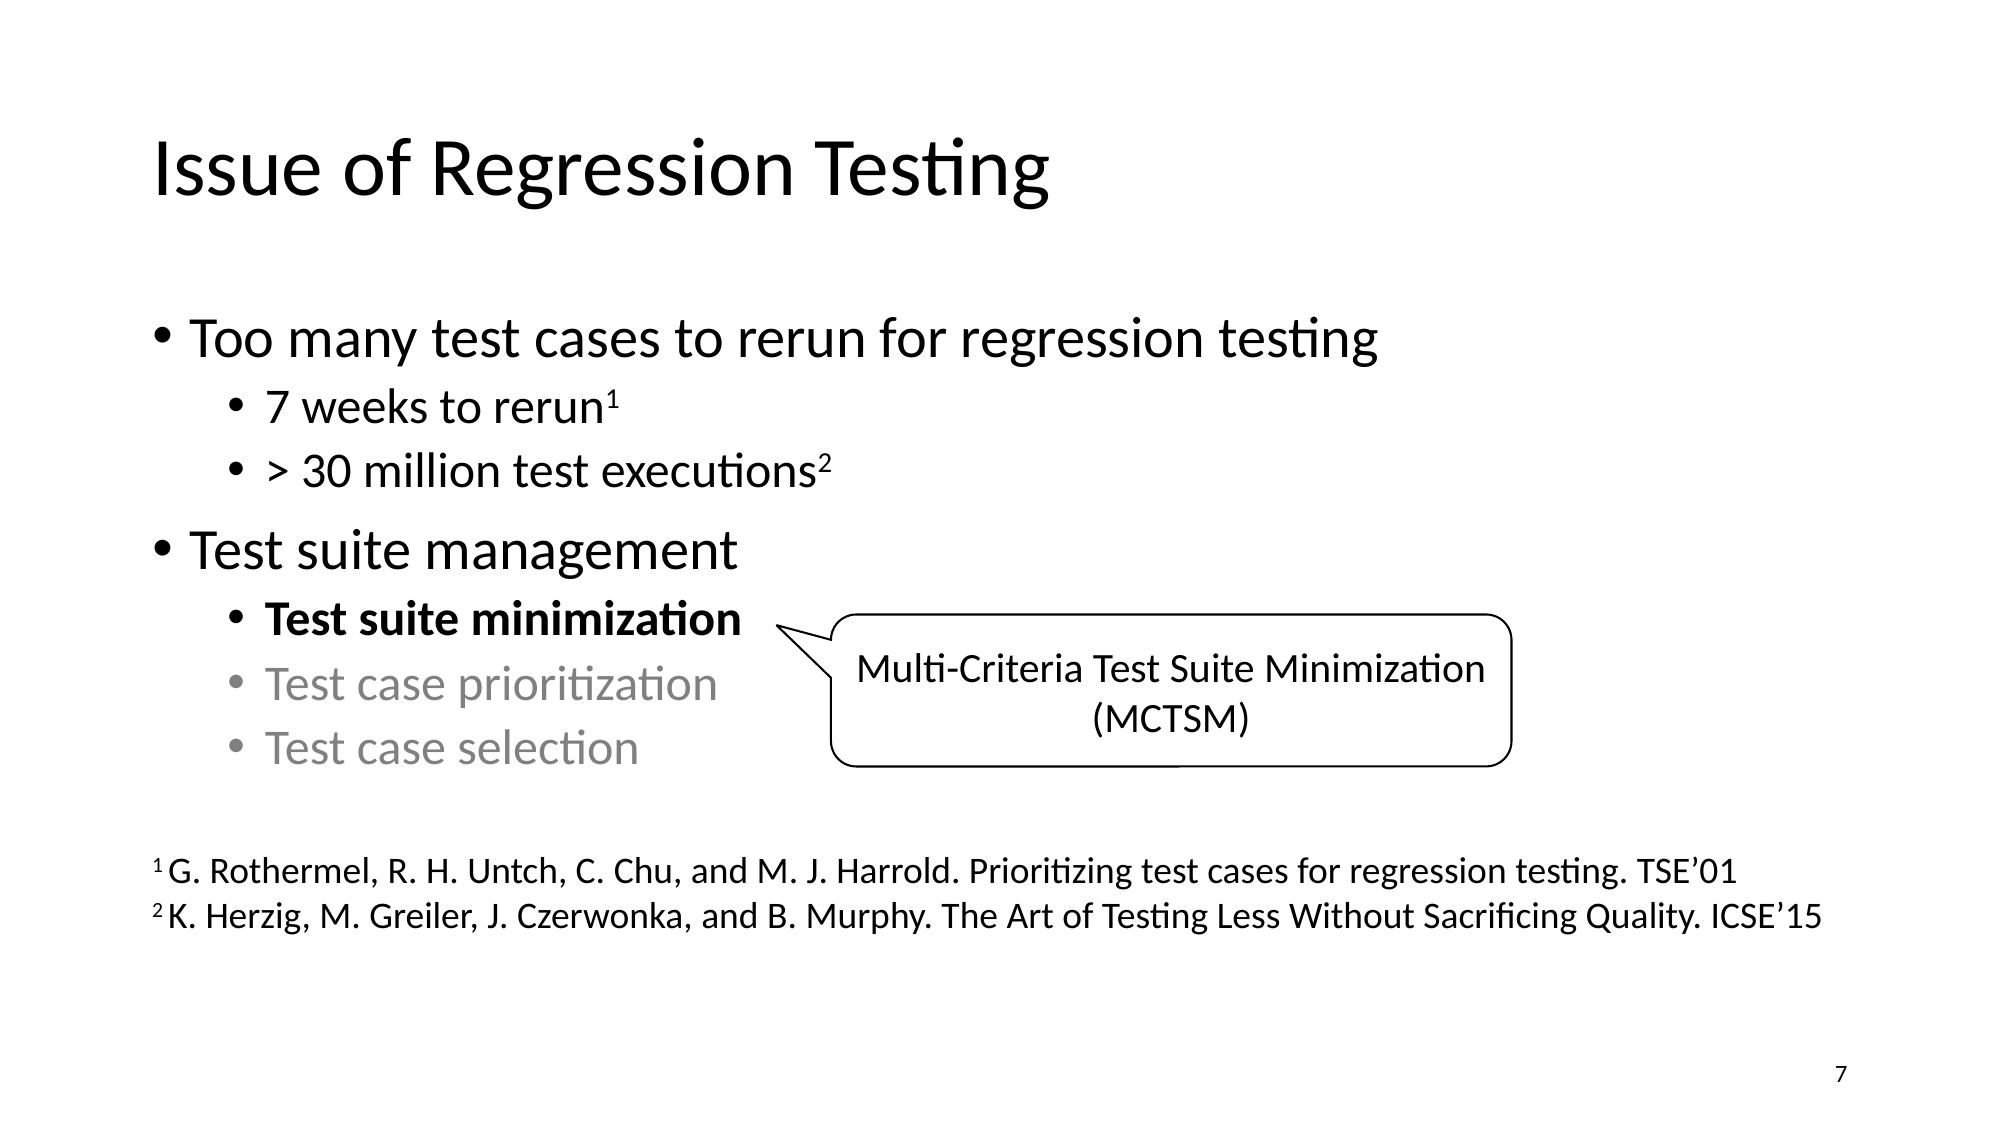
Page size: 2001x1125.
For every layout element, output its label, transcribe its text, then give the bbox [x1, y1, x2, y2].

text_box 1 G. Rothermel, R. H. Untch, C. Chu, and M. J. Harrold. Prioritizing test cases for regression testing. TSE’01 2 K. Herzig, M. Greiler, J. Czerwonka, and B. Murphy. The Art of Testing Less Without Sacrificing Quality. ICSE’15 [137, 838, 1853, 944]
title Issue of Regression Testing [137, 59, 1863, 278]
text_box Multi-Criteria Test Suite Minimization (MCTSM) [775, 613, 1513, 768]
list Too many test cases to rerun for regression testing 7 weeks to rerun1 > 30 million test executions2 Test suite management Test suite minimization Test case prioritization Test case selection [137, 299, 1863, 1014]
slide_number 7 [1412, 1042, 1863, 1103]
